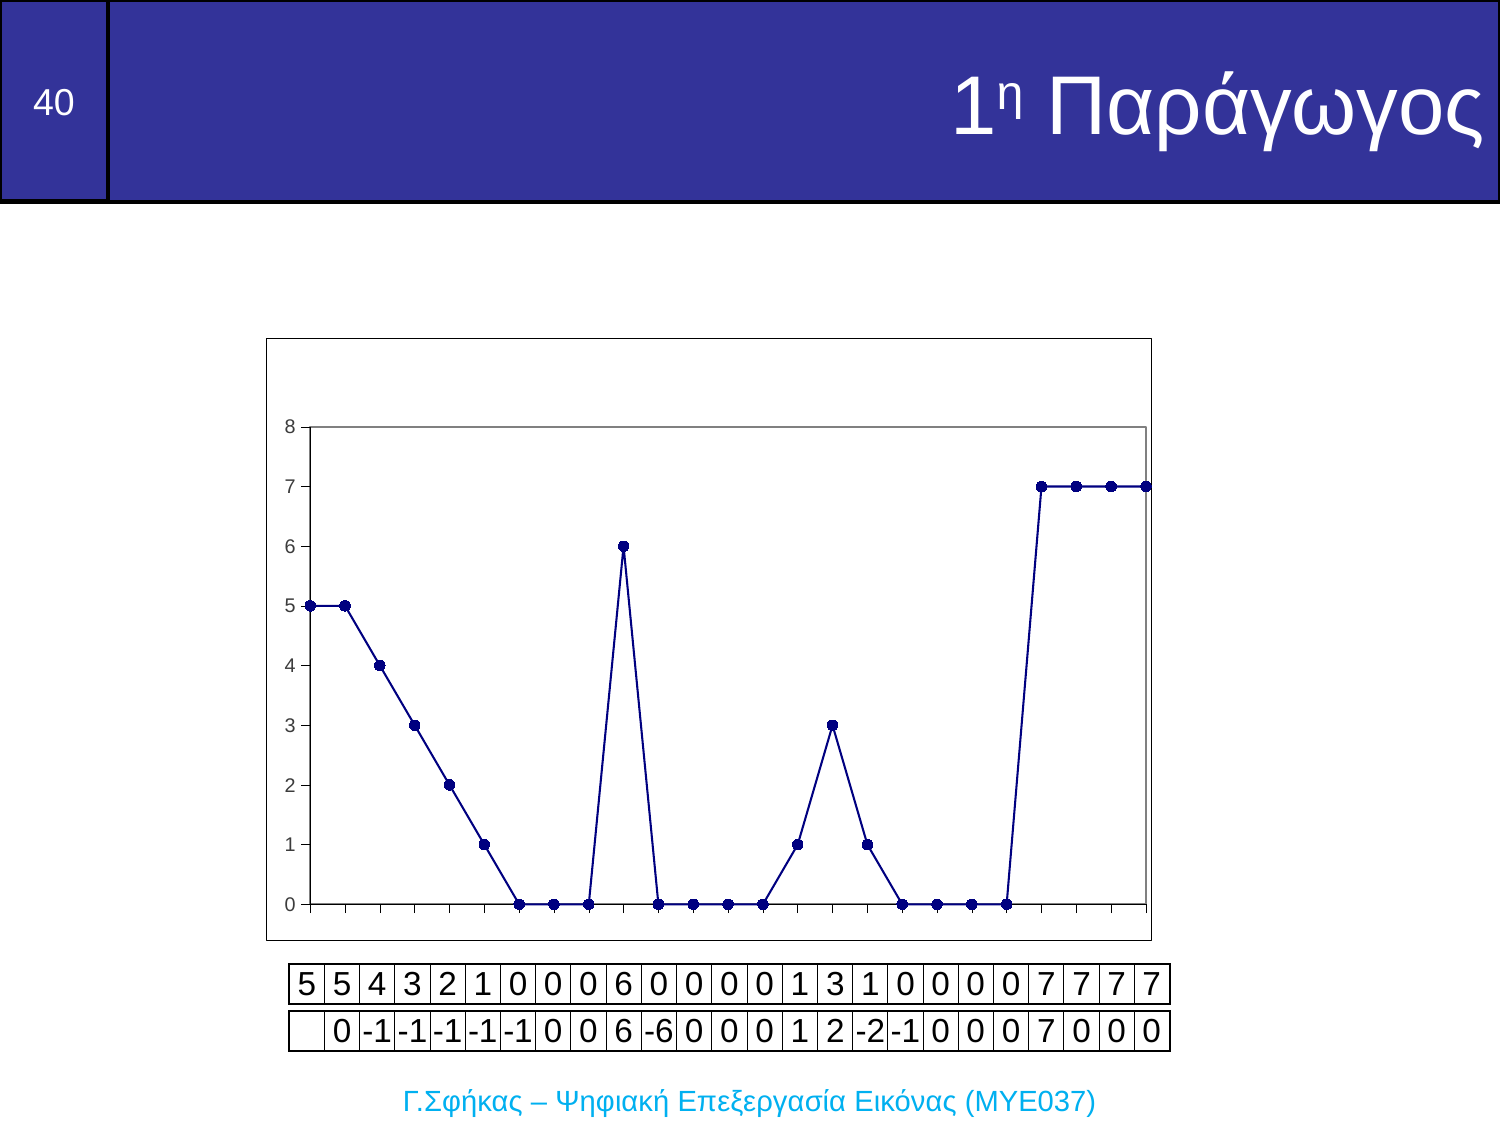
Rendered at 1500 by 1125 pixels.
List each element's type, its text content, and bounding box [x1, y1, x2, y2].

table_header 5 [290, 965, 300, 1003]
chart [265, 337, 1152, 941]
table_header [290, 1012, 300, 1050]
text_box 1η Παράγωγος [107, 0, 1500, 202]
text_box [305, 723, 1261, 1065]
